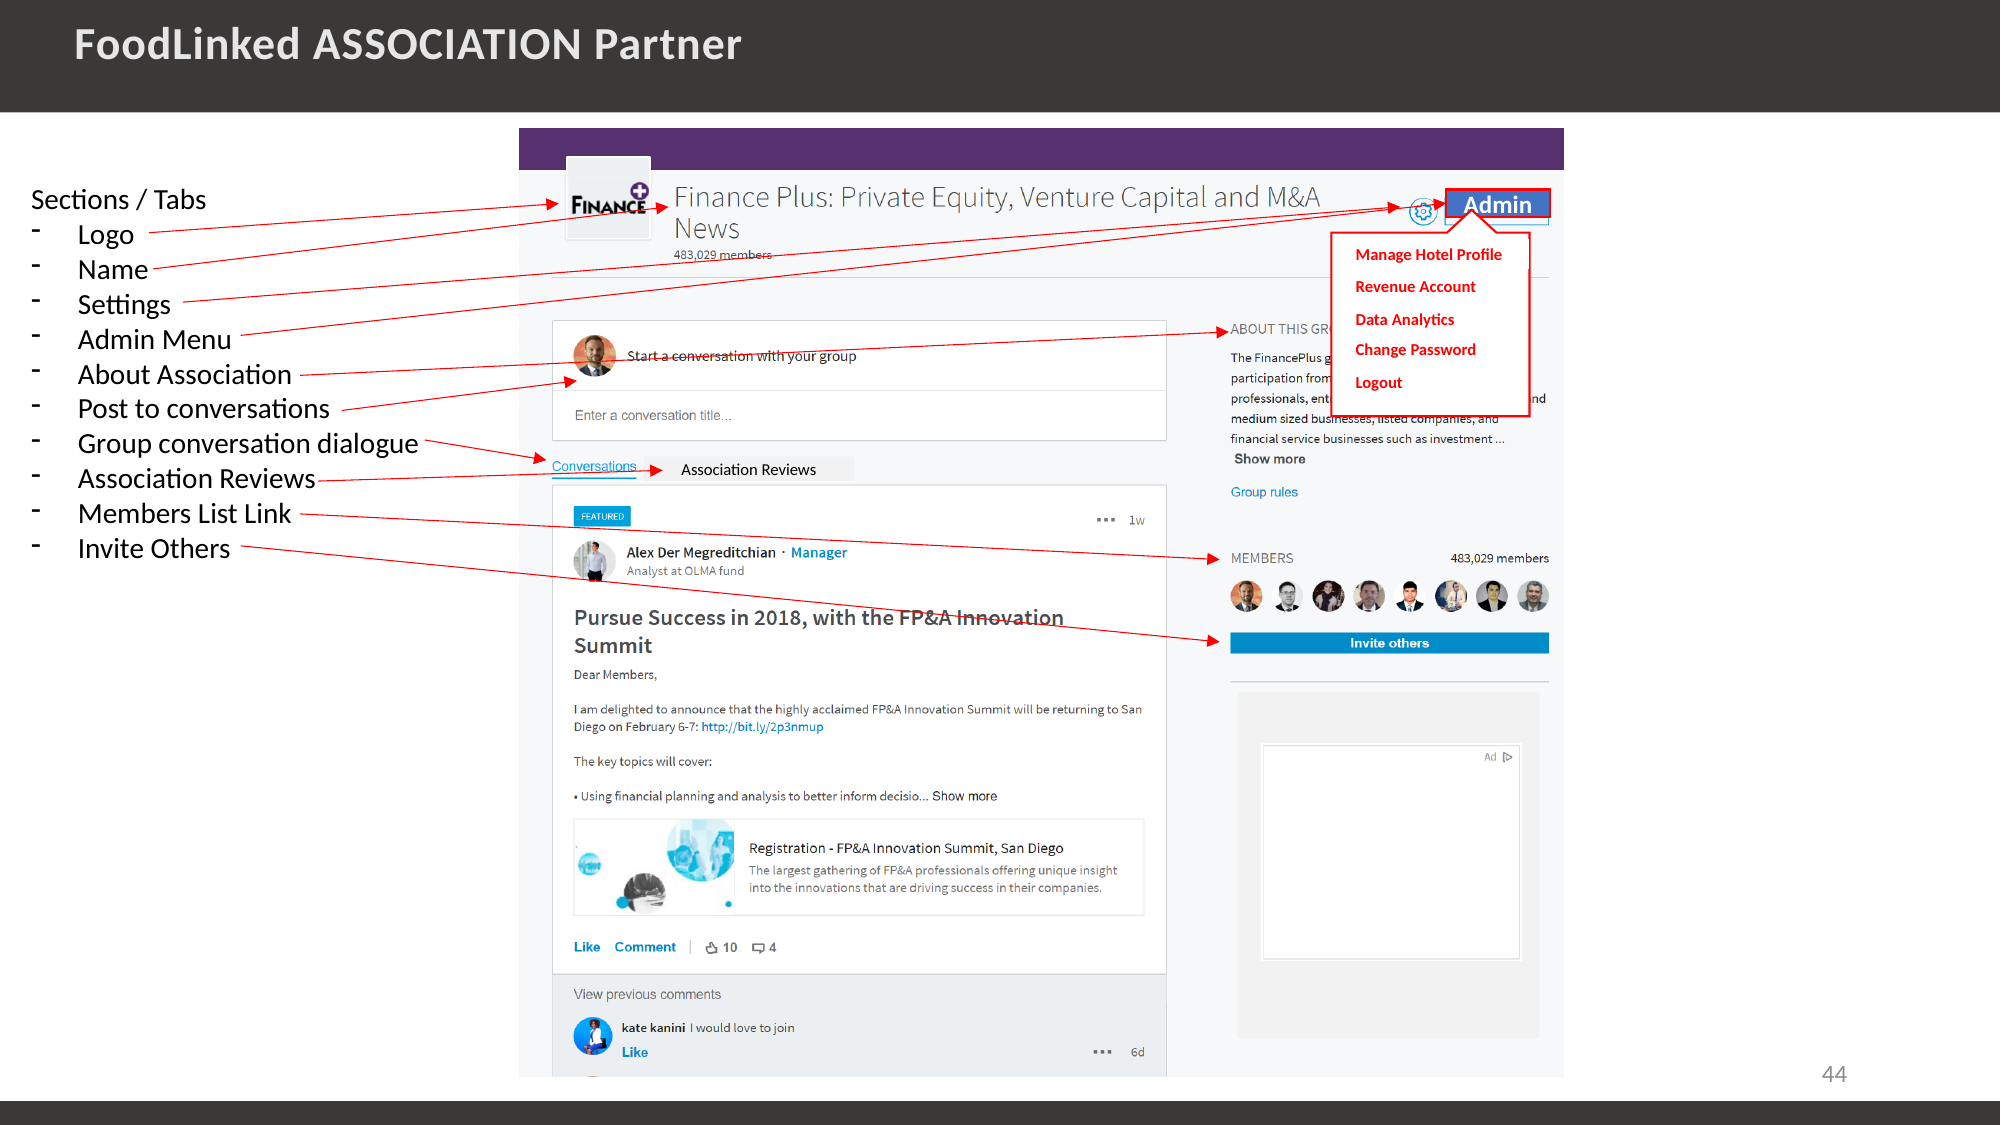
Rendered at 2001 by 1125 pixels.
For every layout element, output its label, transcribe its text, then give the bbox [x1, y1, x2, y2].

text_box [424, 439, 547, 461]
text_box [0, 1100, 2000, 1125]
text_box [240, 203, 1447, 336]
slide_number 44 [1412, 1042, 1863, 1103]
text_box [342, 380, 577, 411]
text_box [182, 206, 240, 303]
text_box FoodLinked ASSOCIATION Partner [59, 6, 915, 76]
text_box Sections / Tabs Logo Name Settings Admin Menu About Association Post to conversations Group conversation dialogue Association Reviews Members List Link Invite Others [16, 172, 435, 642]
picture [519, 128, 1564, 1077]
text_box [240, 545, 1220, 642]
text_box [299, 513, 1220, 545]
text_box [149, 203, 240, 233]
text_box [318, 470, 663, 481]
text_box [153, 206, 182, 269]
text_box [0, 0, 2000, 113]
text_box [299, 331, 1229, 376]
